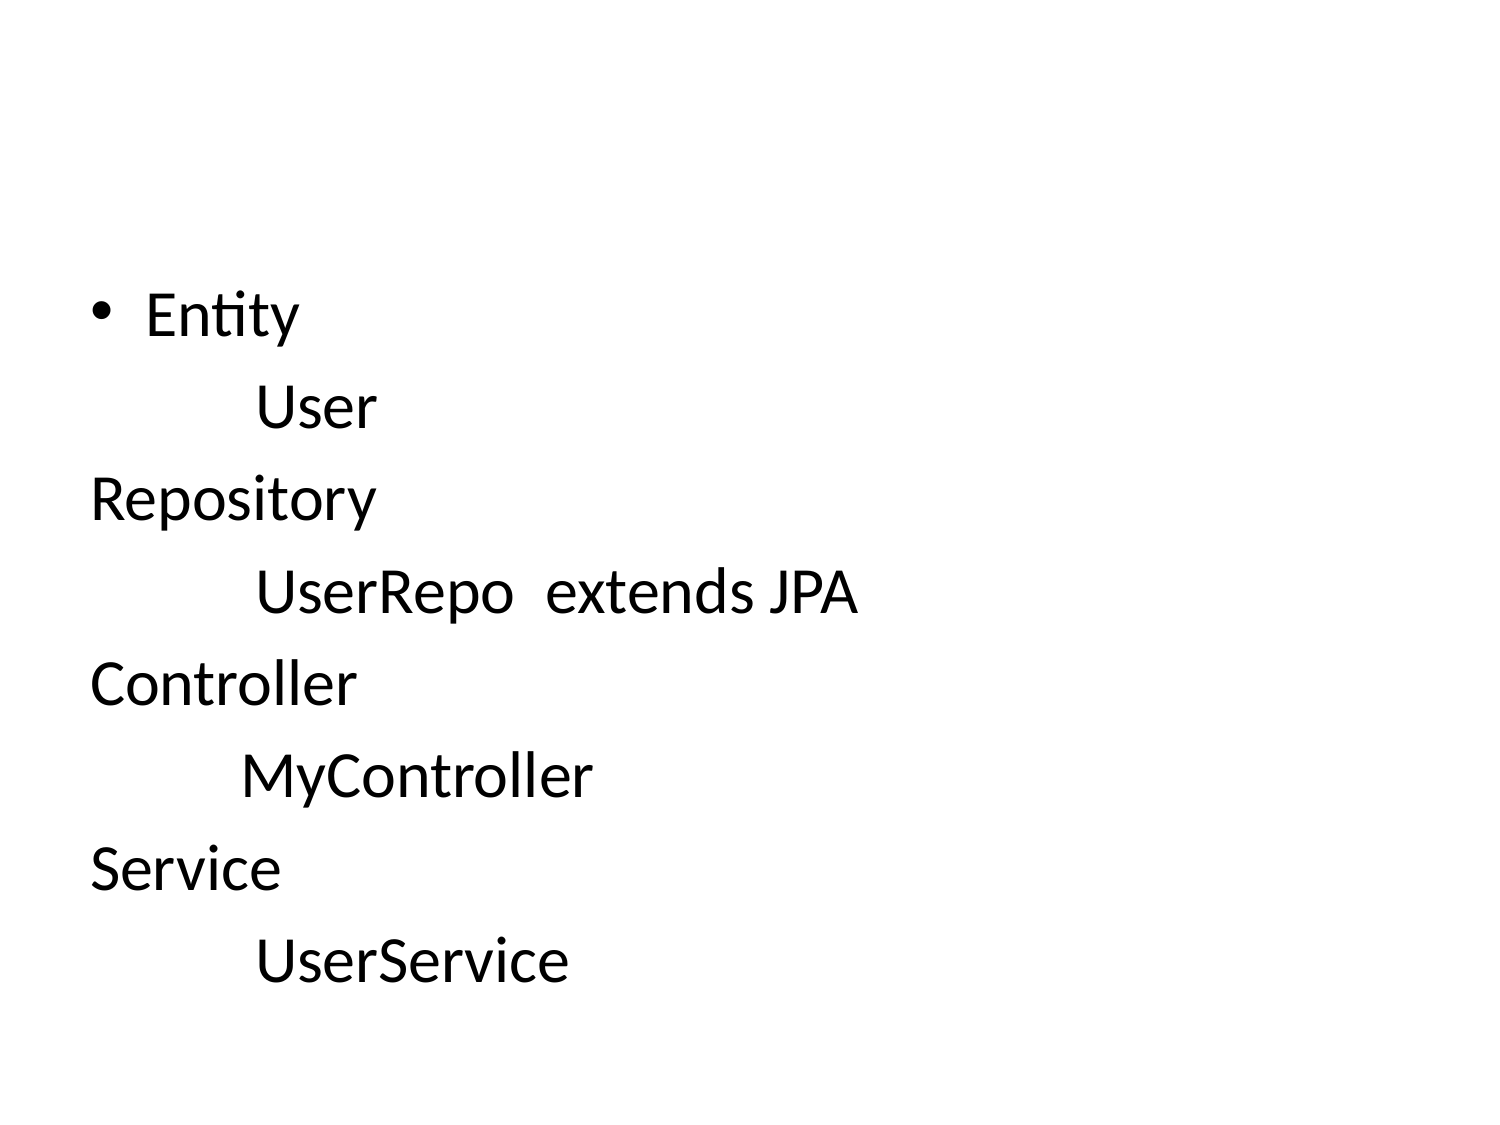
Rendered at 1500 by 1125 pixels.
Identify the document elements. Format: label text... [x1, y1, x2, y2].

list Entity User Repository UserRepo extends JPA Controller MyController Service UserService [75, 262, 1425, 1005]
